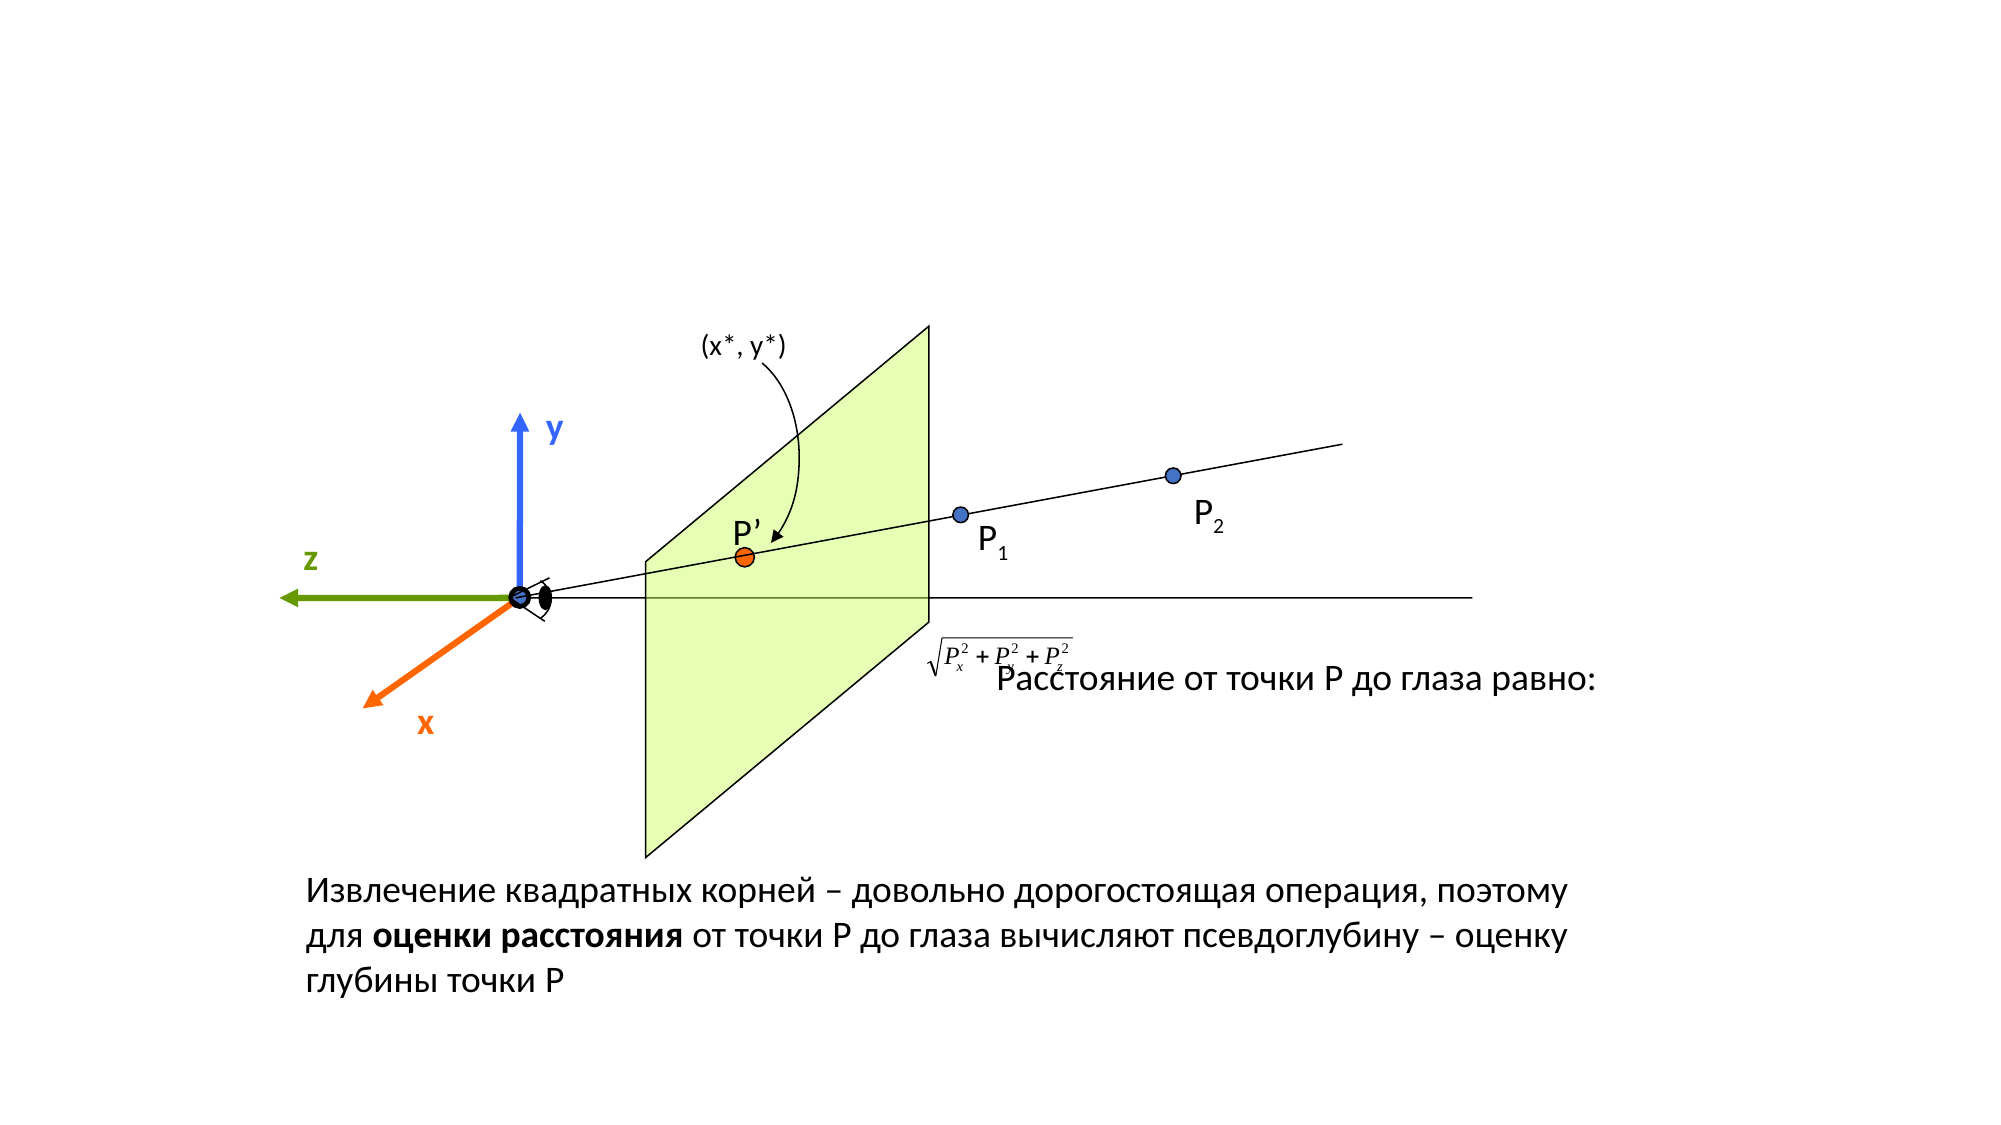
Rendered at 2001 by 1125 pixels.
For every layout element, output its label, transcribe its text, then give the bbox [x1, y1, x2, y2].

text_box [539, 585, 552, 610]
text_box x [402, 689, 450, 750]
text_box [526, 580, 550, 619]
text_box Расстояние от точки P до глаза равно: [981, 645, 1613, 705]
text_box [645, 326, 929, 857]
text_box P2 [1179, 479, 1240, 546]
text_box [513, 412, 527, 588]
text_box (x*, y*) [700, 326, 788, 362]
text_box [1165, 467, 1182, 484]
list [922, 631, 1078, 682]
text_box P1 [963, 505, 1024, 572]
text_box [952, 507, 963, 523]
text_box [735, 547, 755, 567]
text_box [728, 362, 800, 543]
text_box y [531, 394, 579, 454]
text_box Извлечение квадратных корней – довольно дорогостоящая операция, поэтому для оценки расстояния от точки P до глаза вычисляют псевдоглубину – оценку глубины точки P [291, 857, 1638, 1008]
text_box z [288, 525, 334, 586]
text_box [279, 591, 509, 605]
text_box [510, 588, 529, 607]
text_box [362, 603, 512, 709]
text_box P’ [732, 507, 768, 553]
